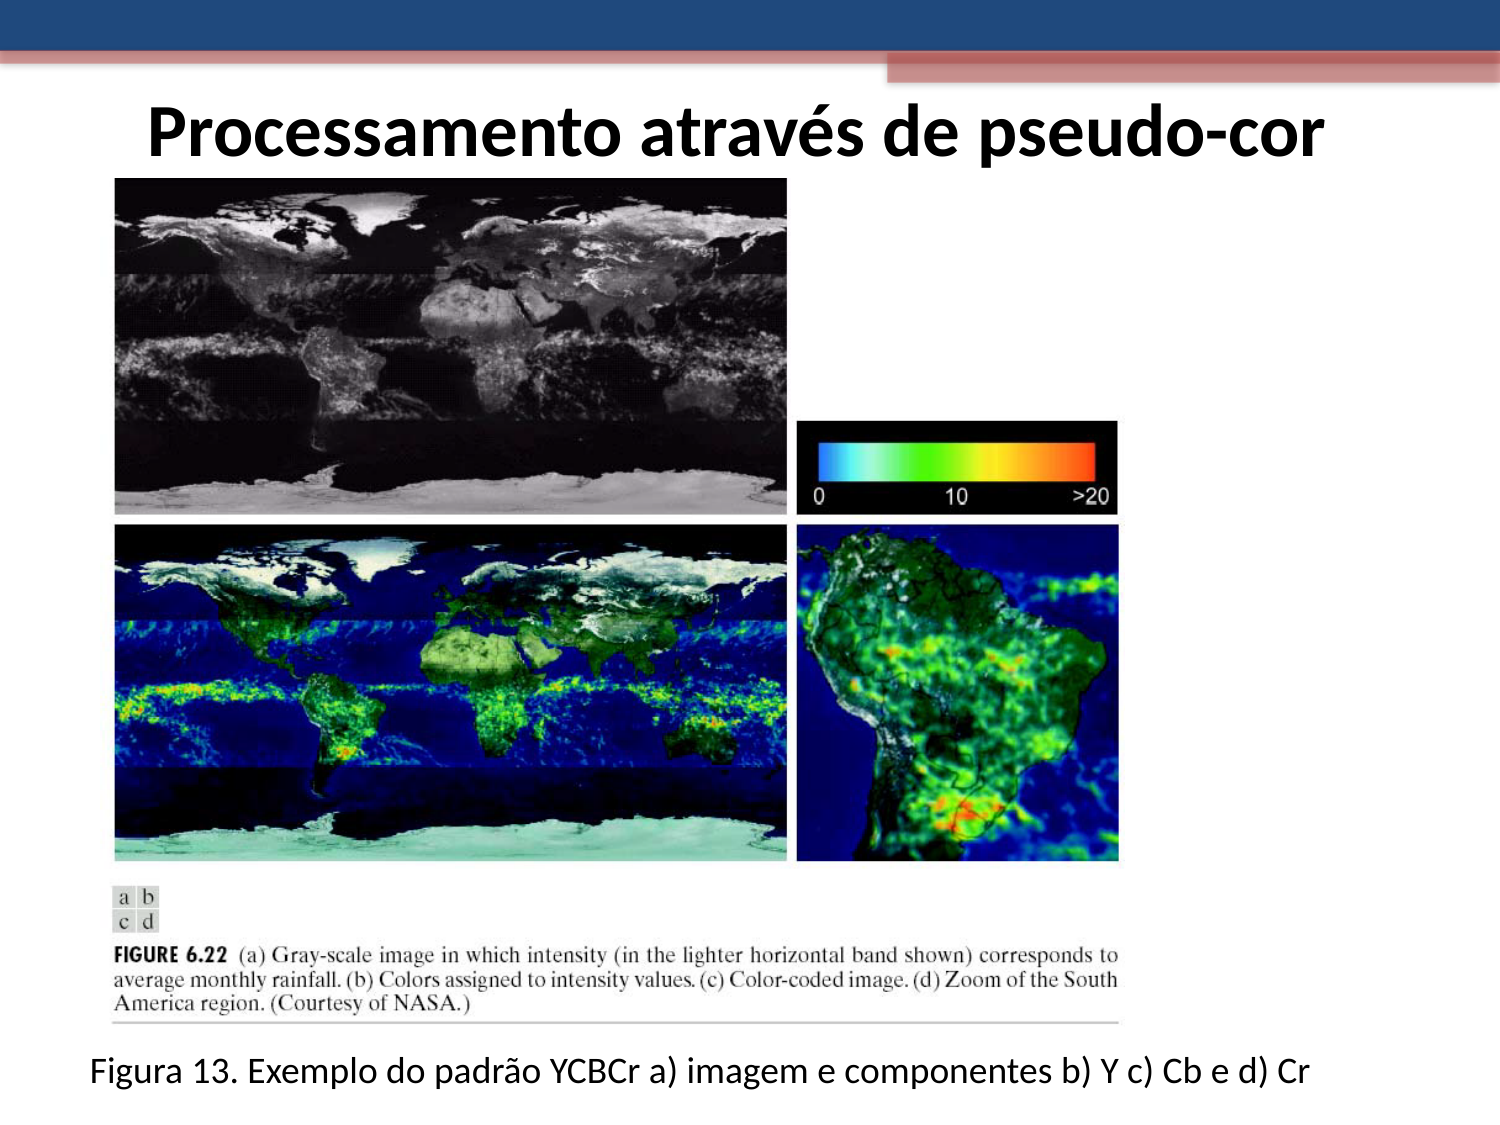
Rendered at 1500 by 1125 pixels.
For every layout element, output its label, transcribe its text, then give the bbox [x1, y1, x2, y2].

picture [100, 178, 1126, 1030]
text_box Figura 13. Exemplo do padrão YCBCr a) imagem e componentes b) Y c) Cb e d) Cr [74, 1038, 1425, 1099]
text_box Processamento através de pseudo-cor [75, 74, 1400, 192]
